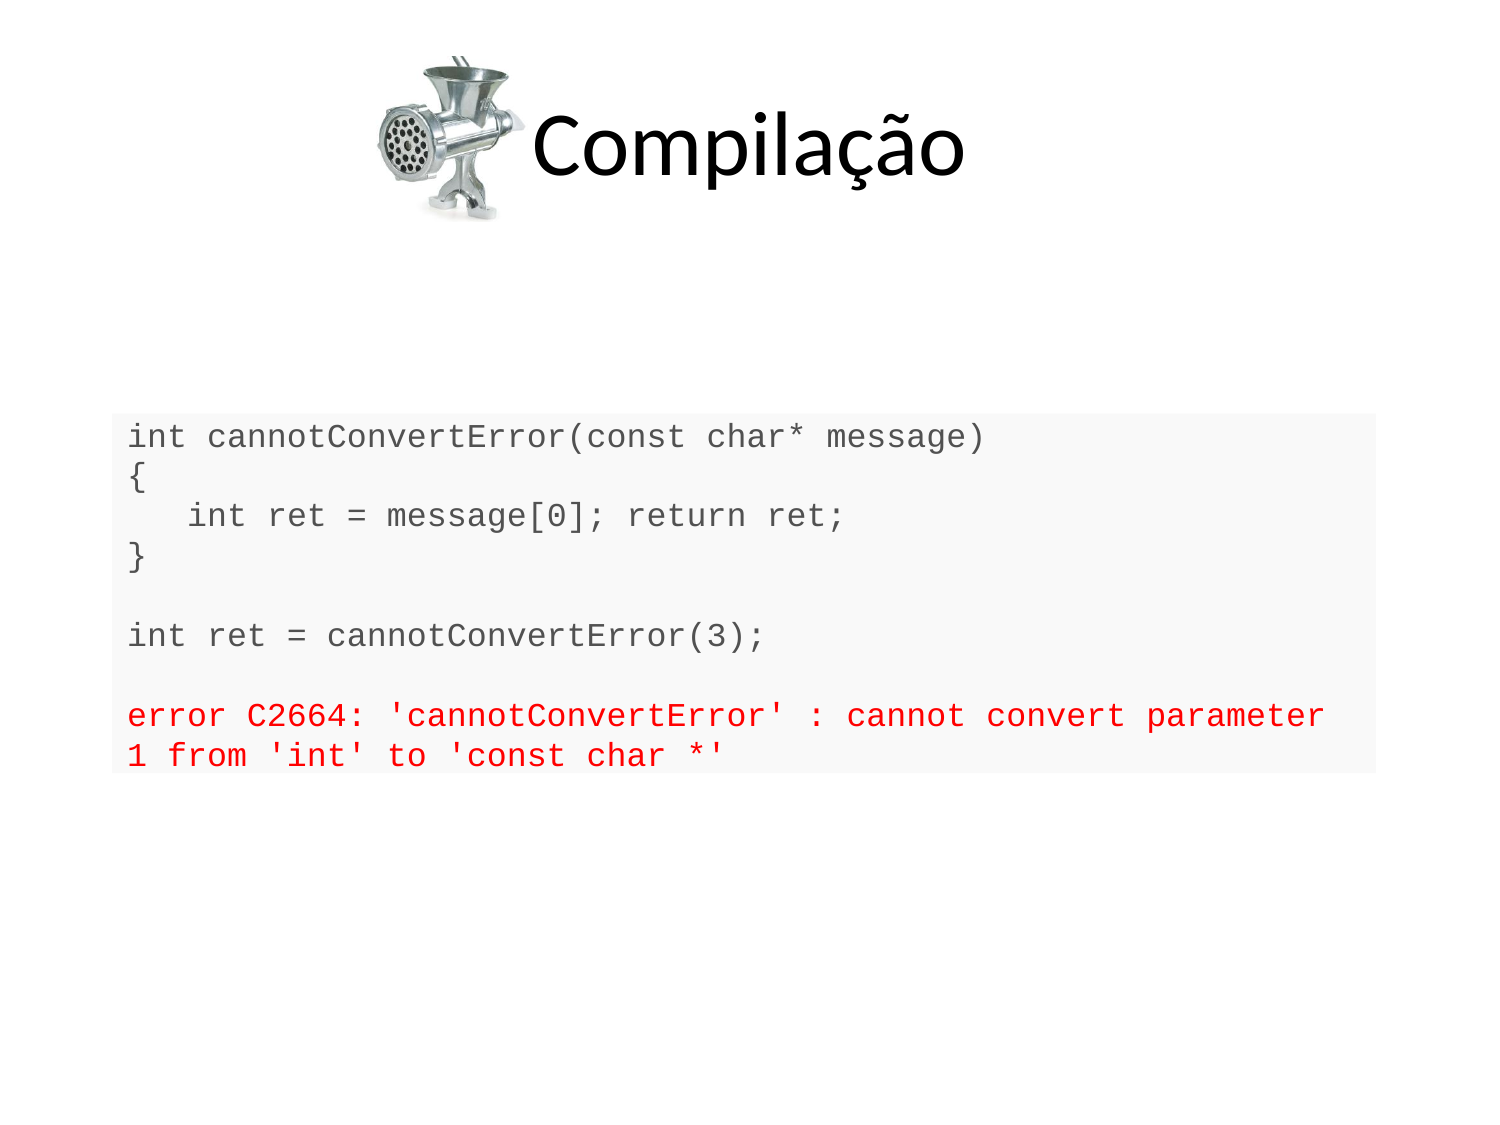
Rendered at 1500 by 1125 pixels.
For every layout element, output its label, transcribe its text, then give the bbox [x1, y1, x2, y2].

title Compilação [75, 45, 1425, 233]
picture [371, 55, 528, 222]
text_box int cannotConvertError(const char* message) { int ret = message[0]; return ret; } int ret = cannotConvertError(3); error C2664: 'cannotConvertError' : cannot convert parameter 1 from 'int' to 'const char *' [112, 413, 1376, 774]
